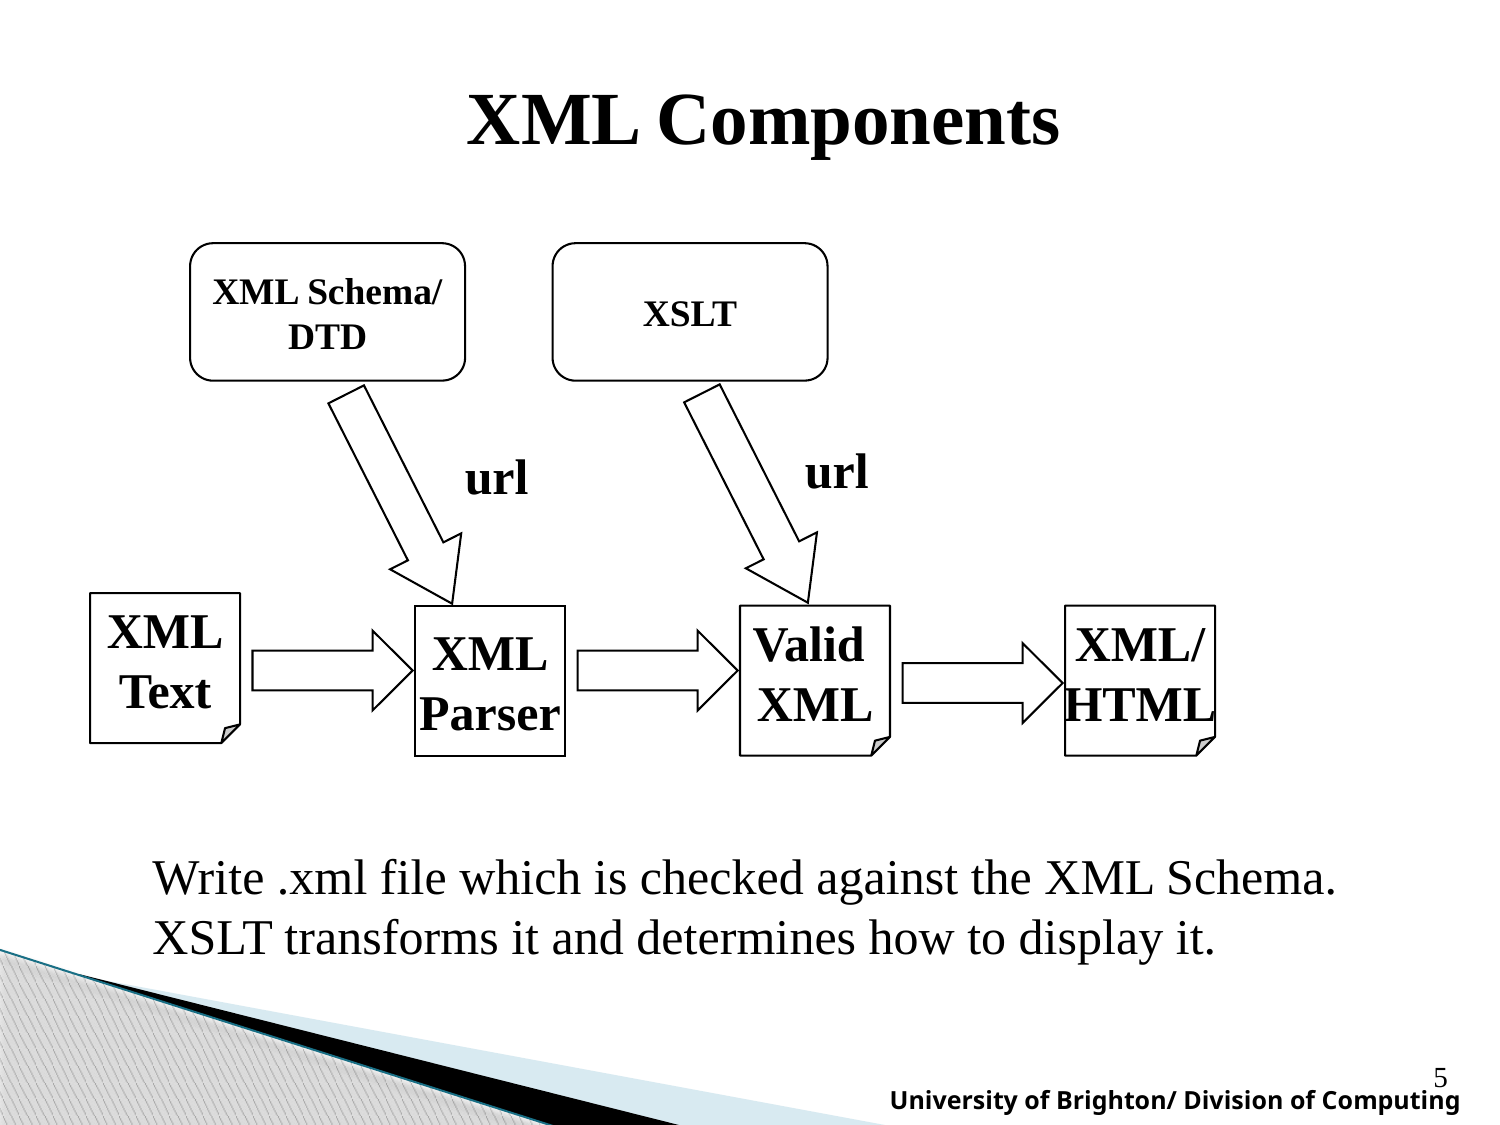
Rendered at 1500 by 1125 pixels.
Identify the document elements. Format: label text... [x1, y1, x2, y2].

text_box Valid XML [740, 605, 891, 756]
text_box XML Parser [415, 605, 565, 756]
text_box [252, 630, 413, 711]
text_box XML Text [90, 593, 241, 744]
slide_number 5 [1418, 1051, 1479, 1112]
text_box [328, 385, 462, 604]
text_box [577, 630, 738, 711]
text_box [902, 643, 1063, 723]
text_box XML Components [452, 62, 1076, 168]
text_box Write .xml file which is checked against the XML Schema. XSLT transforms it and determines how to display it. [137, 837, 1353, 973]
text_box XML Schema/ DTD [190, 243, 466, 381]
text_box [684, 384, 817, 603]
text_box url [450, 437, 544, 513]
text_box XML/ HTML [1065, 605, 1216, 756]
text_box XSLT [552, 243, 828, 381]
text_box url [790, 430, 884, 506]
